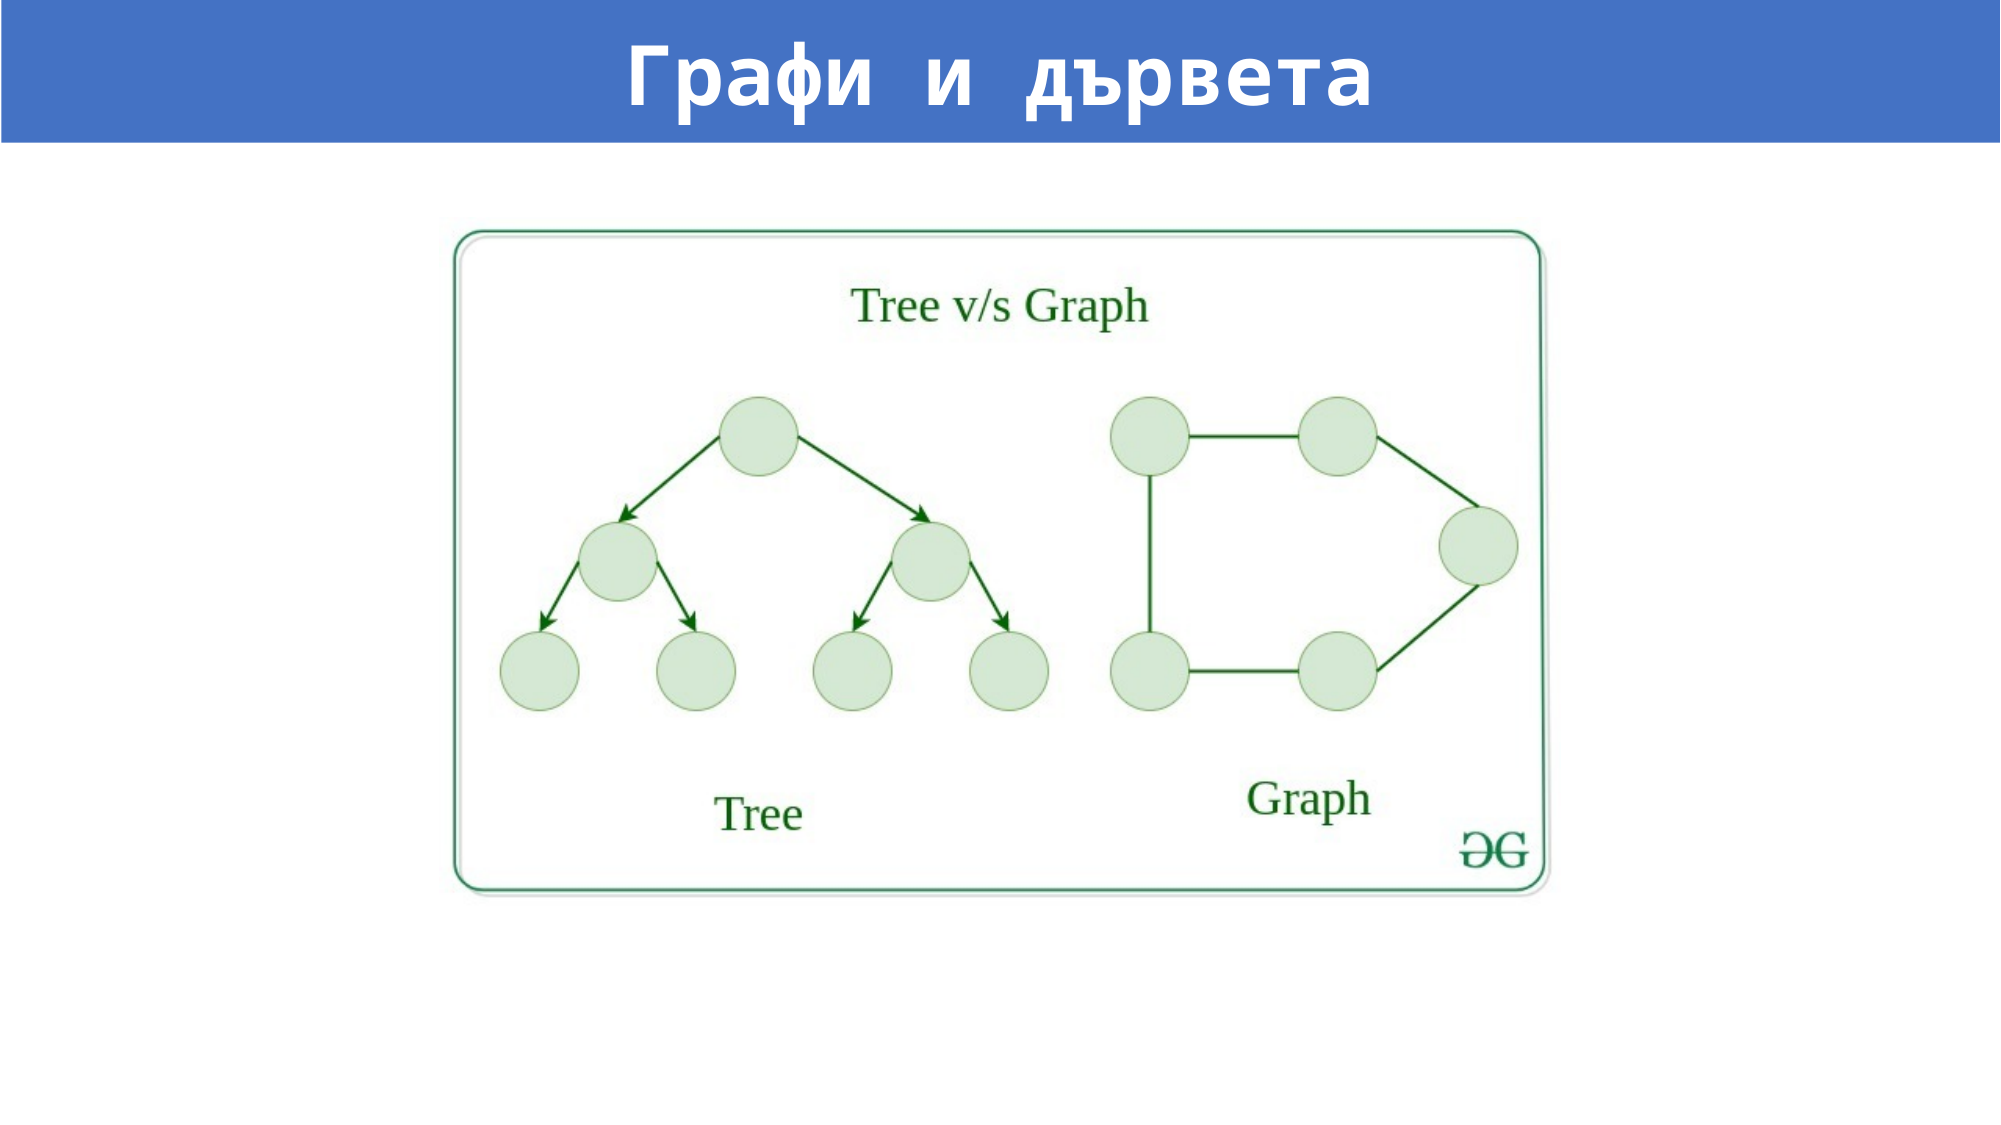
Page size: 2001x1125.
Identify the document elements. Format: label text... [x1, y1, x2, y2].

text_box Графи и дървета [505, 14, 1494, 130]
picture [439, 217, 1561, 907]
text_box [0, 0, 2000, 144]
